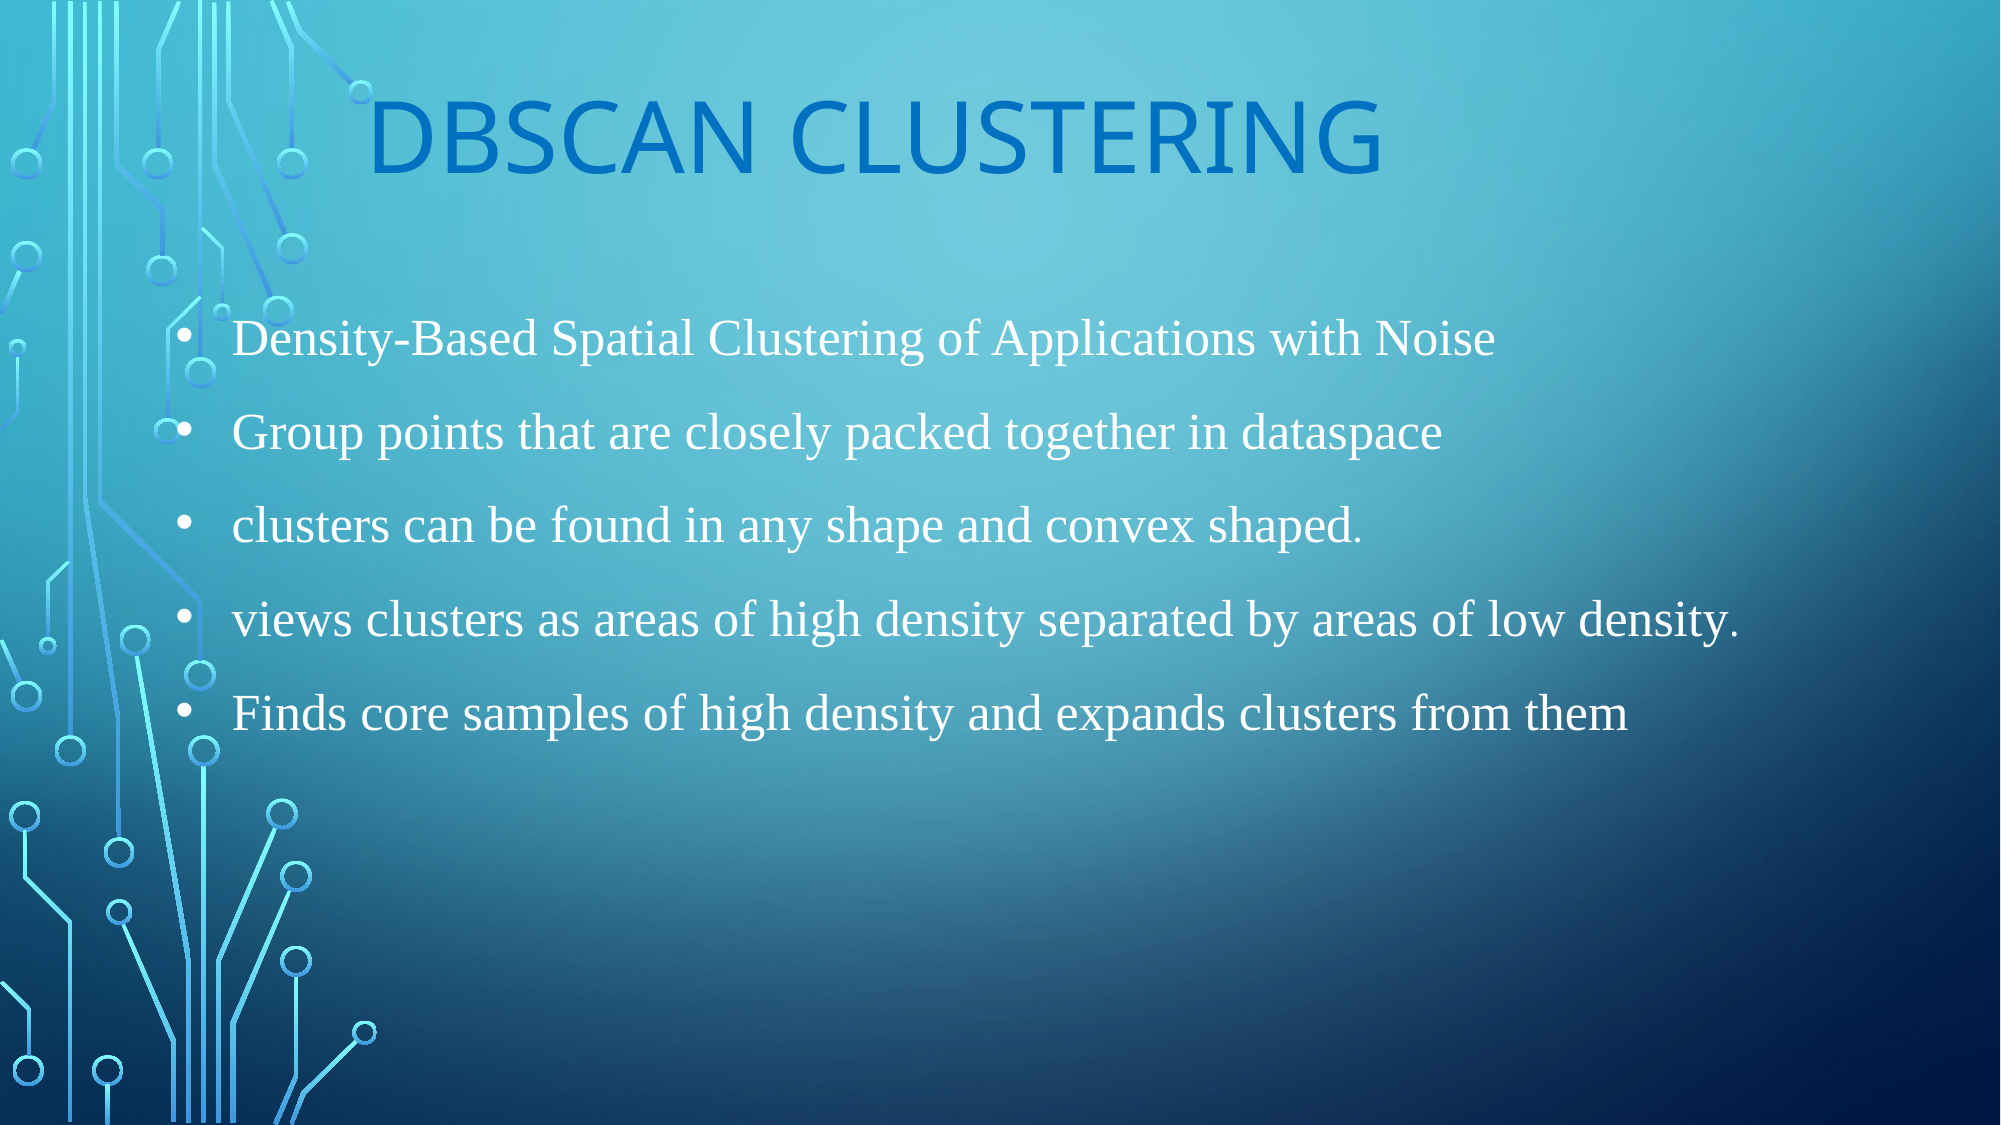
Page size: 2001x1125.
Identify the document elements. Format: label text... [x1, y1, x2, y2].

title DBScan clustering [350, 40, 1510, 203]
text_box Density-Based Spatial Clustering of Applications with Noise Group points that are closely packed together in dataspace clusters can be found in any shape and convex shaped. views clusters as areas of high density separated by areas of low density. Finds core samples of high density and expands clusters from them [160, 264, 2000, 1125]
